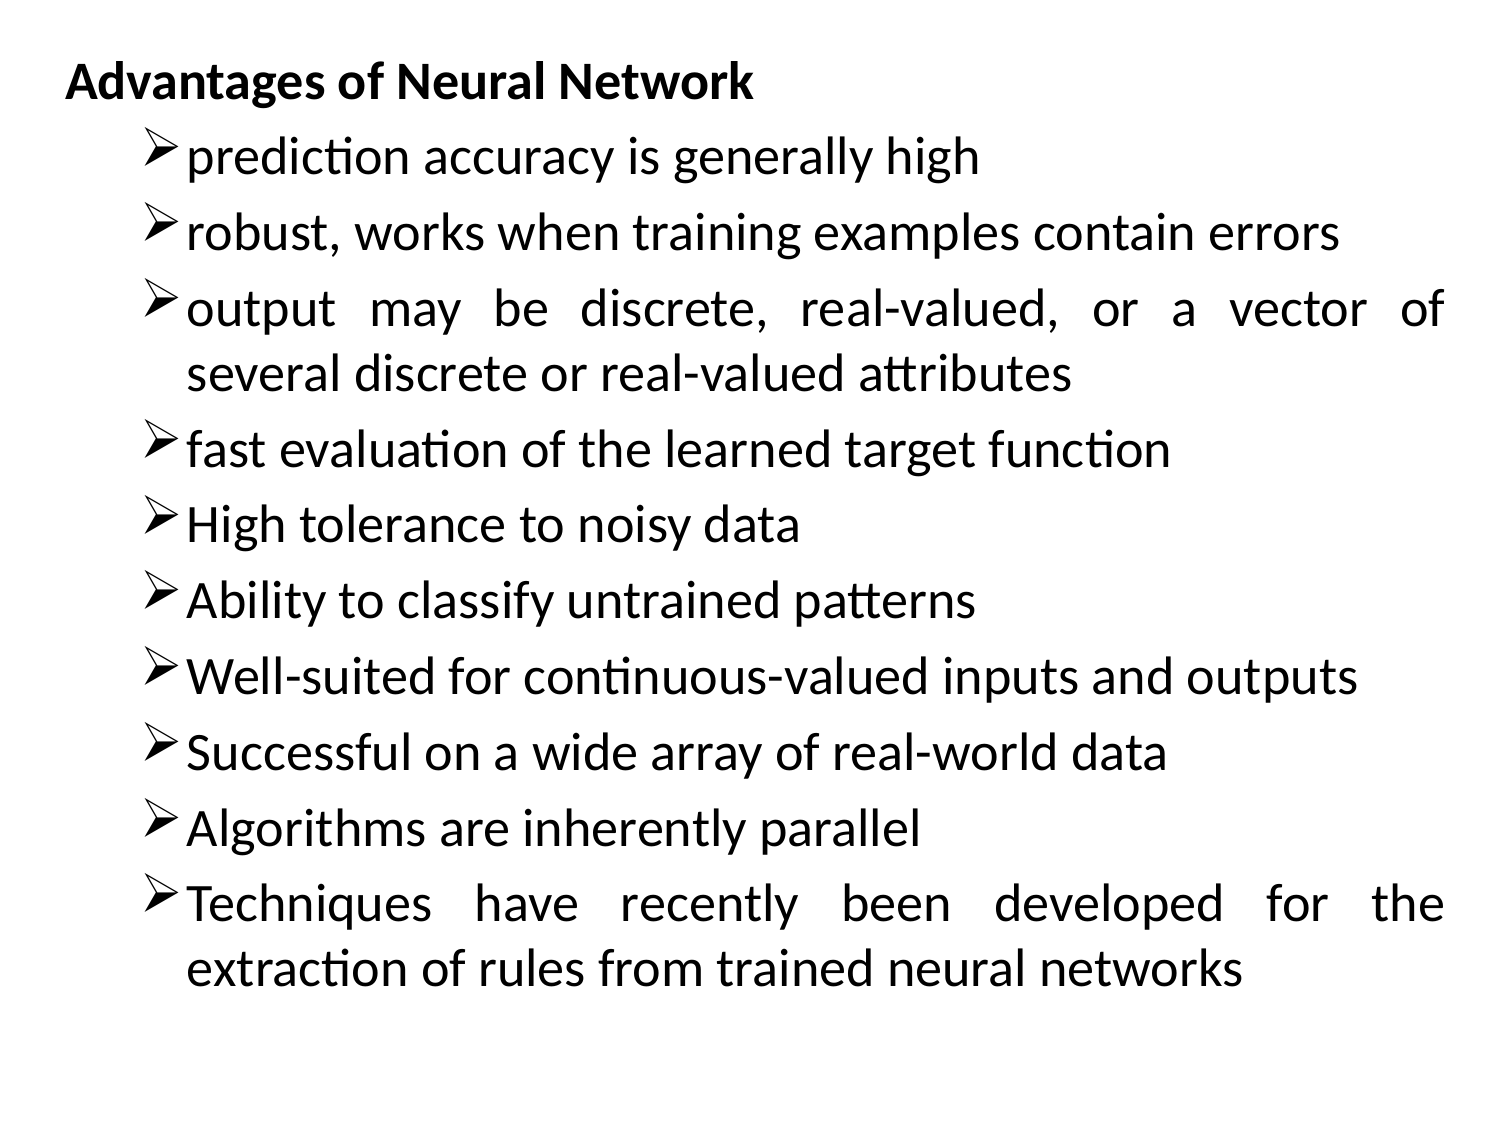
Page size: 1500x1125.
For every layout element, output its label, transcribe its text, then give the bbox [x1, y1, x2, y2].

list Advantages of Neural Network prediction accuracy is generally high robust, works when training examples contain errors output may be discrete, real-valued, or a vector of several discrete or real-valued attributes fast evaluation of the learned target function High tolerance to noisy data Ability to classify untrained patterns Well-suited for continuous-valued inputs and outputs Successful on a wide array of real-world data Algorithms are inherently parallel Techniques have recently been developed for the extraction of rules from trained neural networks [50, 37, 1463, 1088]
